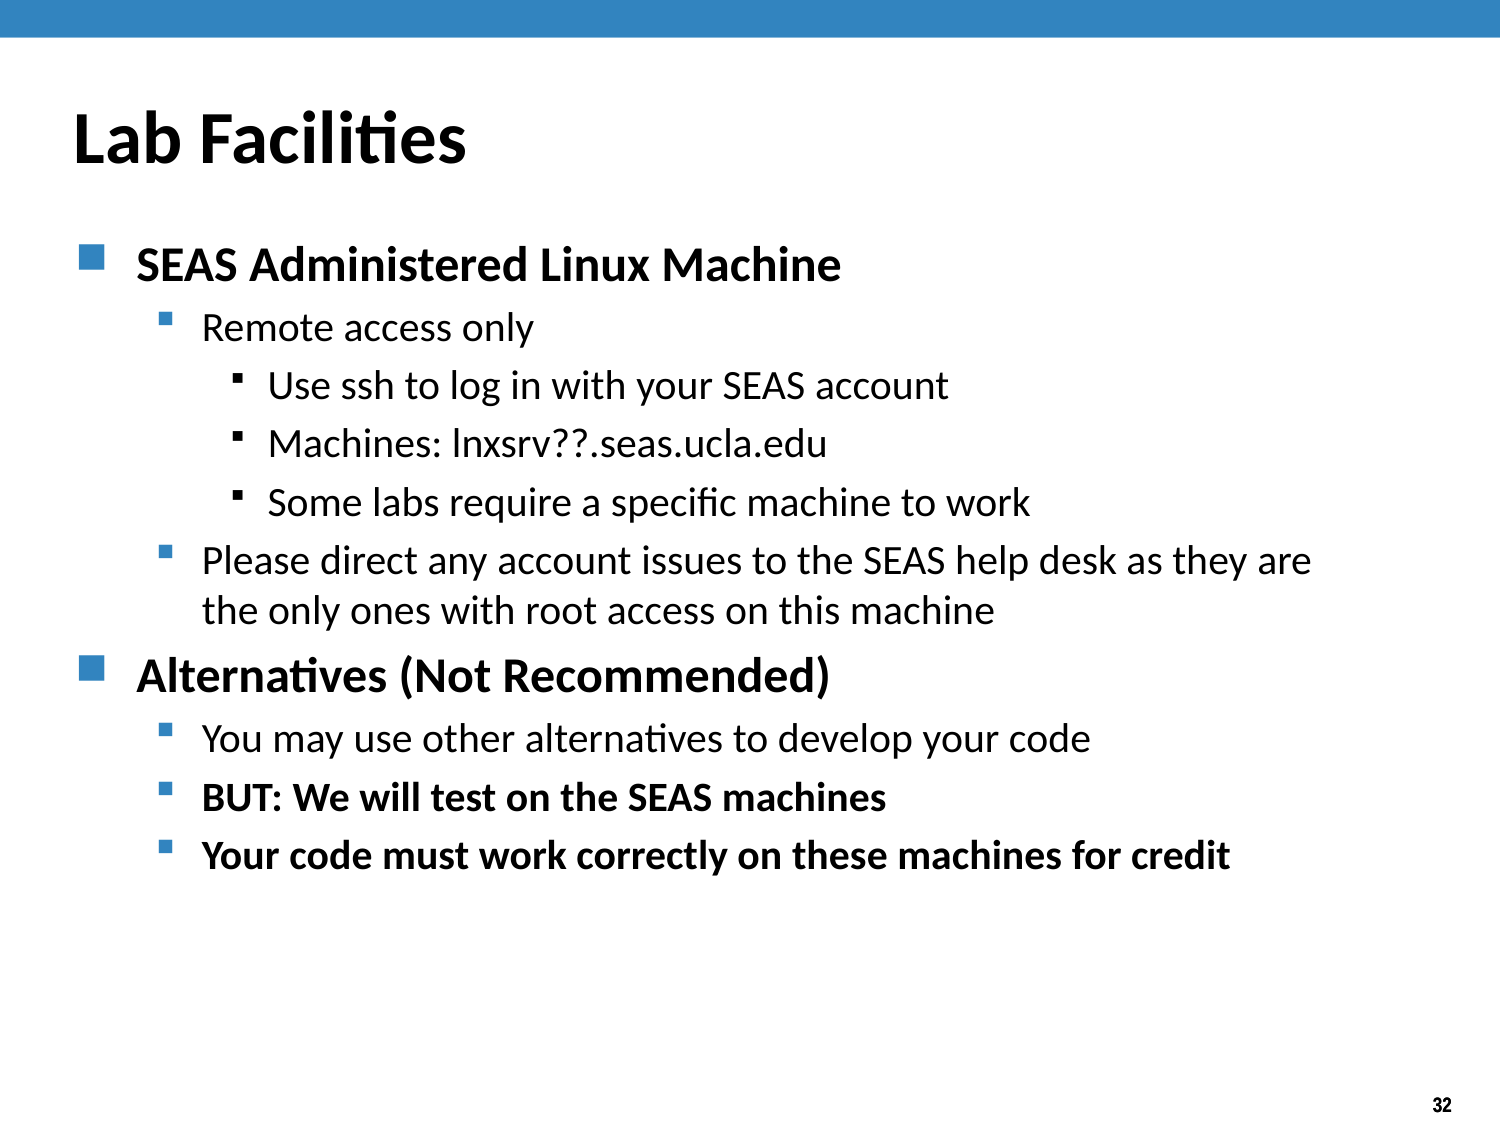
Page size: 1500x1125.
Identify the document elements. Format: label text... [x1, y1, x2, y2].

title Lab Facilities [58, 71, 1305, 197]
list SEAS Administered Linux Machine Remote access only Use ssh to log in with your SEAS account Machines: lnxsrv??.seas.ucla.edu Some labs require a specific machine to work Please direct any account issues to the SEAS help desk as they are the only ones with root access on this machine Alternatives (Not Recommended) You may use other alternatives to develop your code BUT: We will test on the SEAS machines Your code must work correctly on these machines for credit [64, 223, 1361, 1040]
